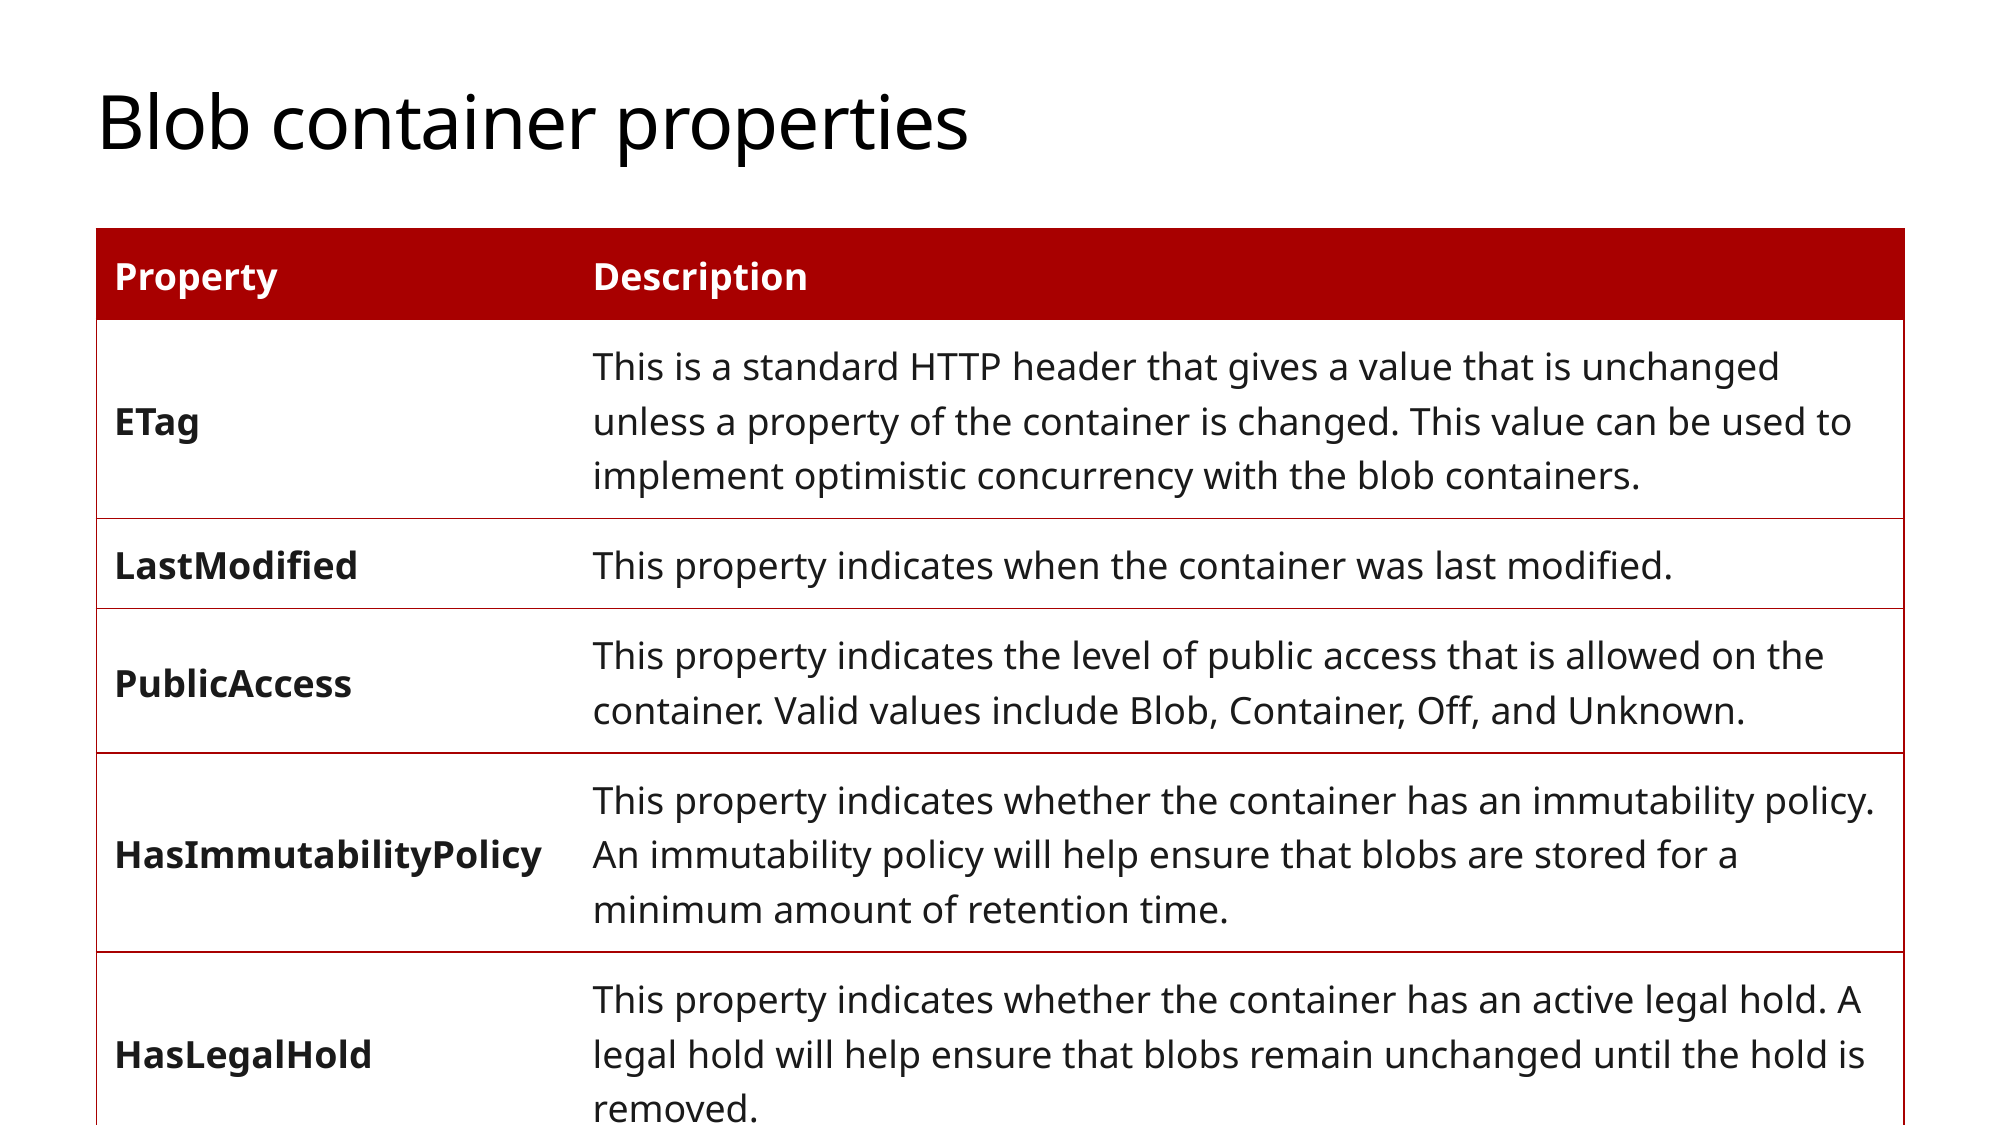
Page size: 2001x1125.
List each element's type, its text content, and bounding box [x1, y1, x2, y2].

table_cell HasLegalHold [97, 953, 575, 1125]
table_header Property [97, 230, 575, 318]
table_cell This property indicates the level of public access that is allowed on the container. Valid values include Blob, Container, Off, and Unknown. [575, 609, 1903, 752]
table_cell ETag [97, 320, 575, 518]
title Blob container properties [96, 75, 1904, 166]
table_cell This is a standard HTTP header that gives a value that is unchanged unless a property of the container is changed. This value can be used to implement optimistic concurrency with the blob containers. [575, 320, 1903, 518]
table_cell This property indicates whether the container has an immutability policy. An immutability policy will help ensure that blobs are stored for a minimum amount of retention time. [575, 754, 1903, 951]
table_cell LastModified [97, 519, 575, 608]
table_cell This property indicates when the container was last modified. [575, 519, 1903, 608]
table_cell This property indicates whether the container has an active legal hold. A legal hold will help ensure that blobs remain unchanged until the hold is removed. [575, 953, 1903, 1125]
table_cell PublicAccess [97, 609, 575, 752]
table_header Description [575, 230, 1903, 318]
table_cell HasImmutabilityPolicy [97, 754, 575, 951]
